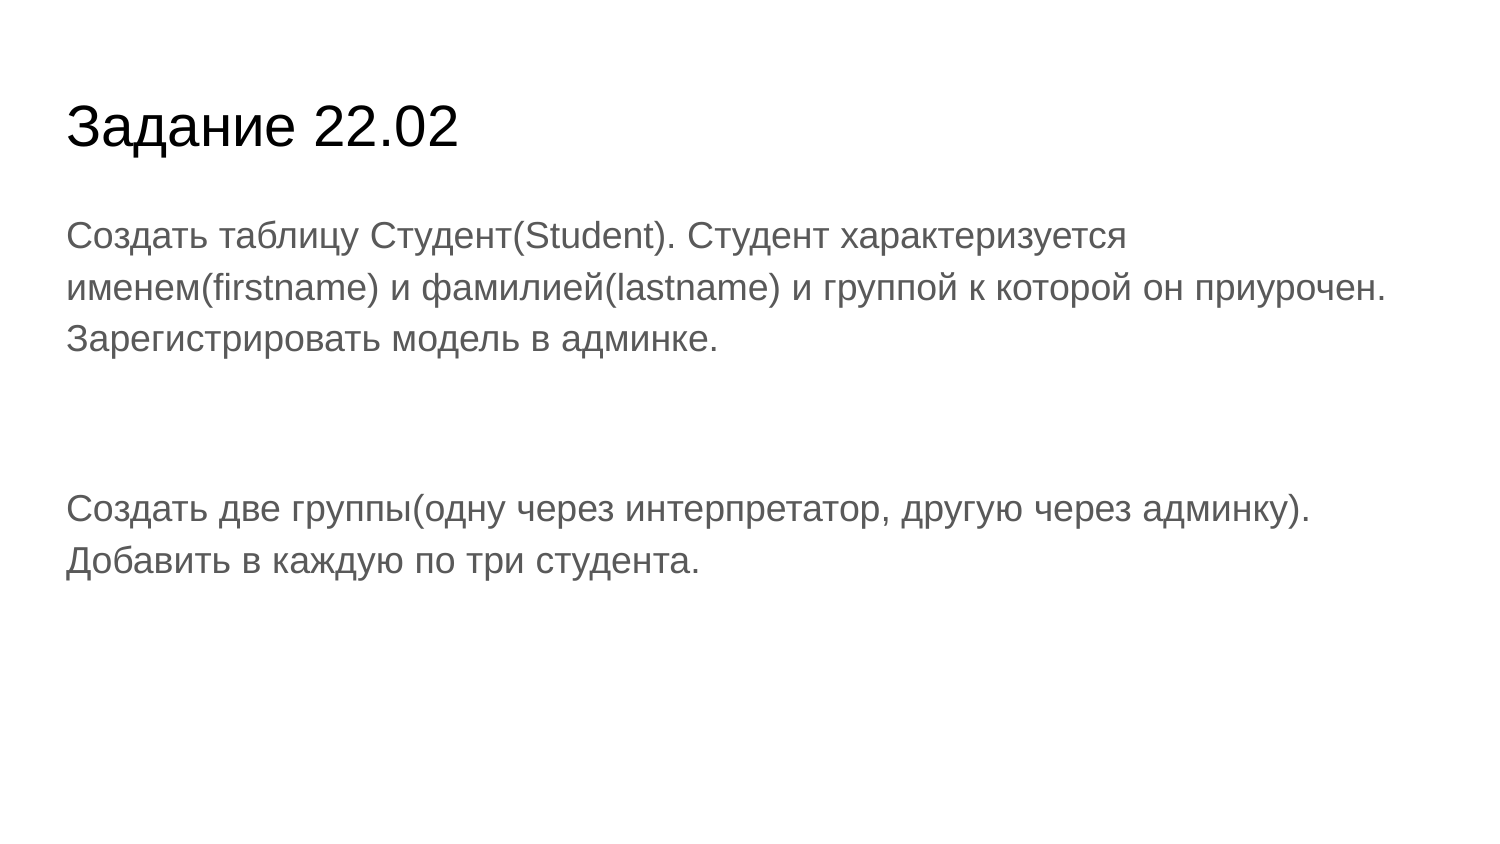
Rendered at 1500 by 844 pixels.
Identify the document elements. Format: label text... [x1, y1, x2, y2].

list Создать таблицу Студент(Student). Студент характеризуется именем(firstname) и фамилией(lastname) и группой к которой он приурочен. Зарегистрировать модель в админке. Создать две группы(одну через интерпретатор, другую через админку). Добавить в каждую по три студента. [51, 189, 1449, 750]
title Задание 22.02 [51, 72, 1449, 167]
